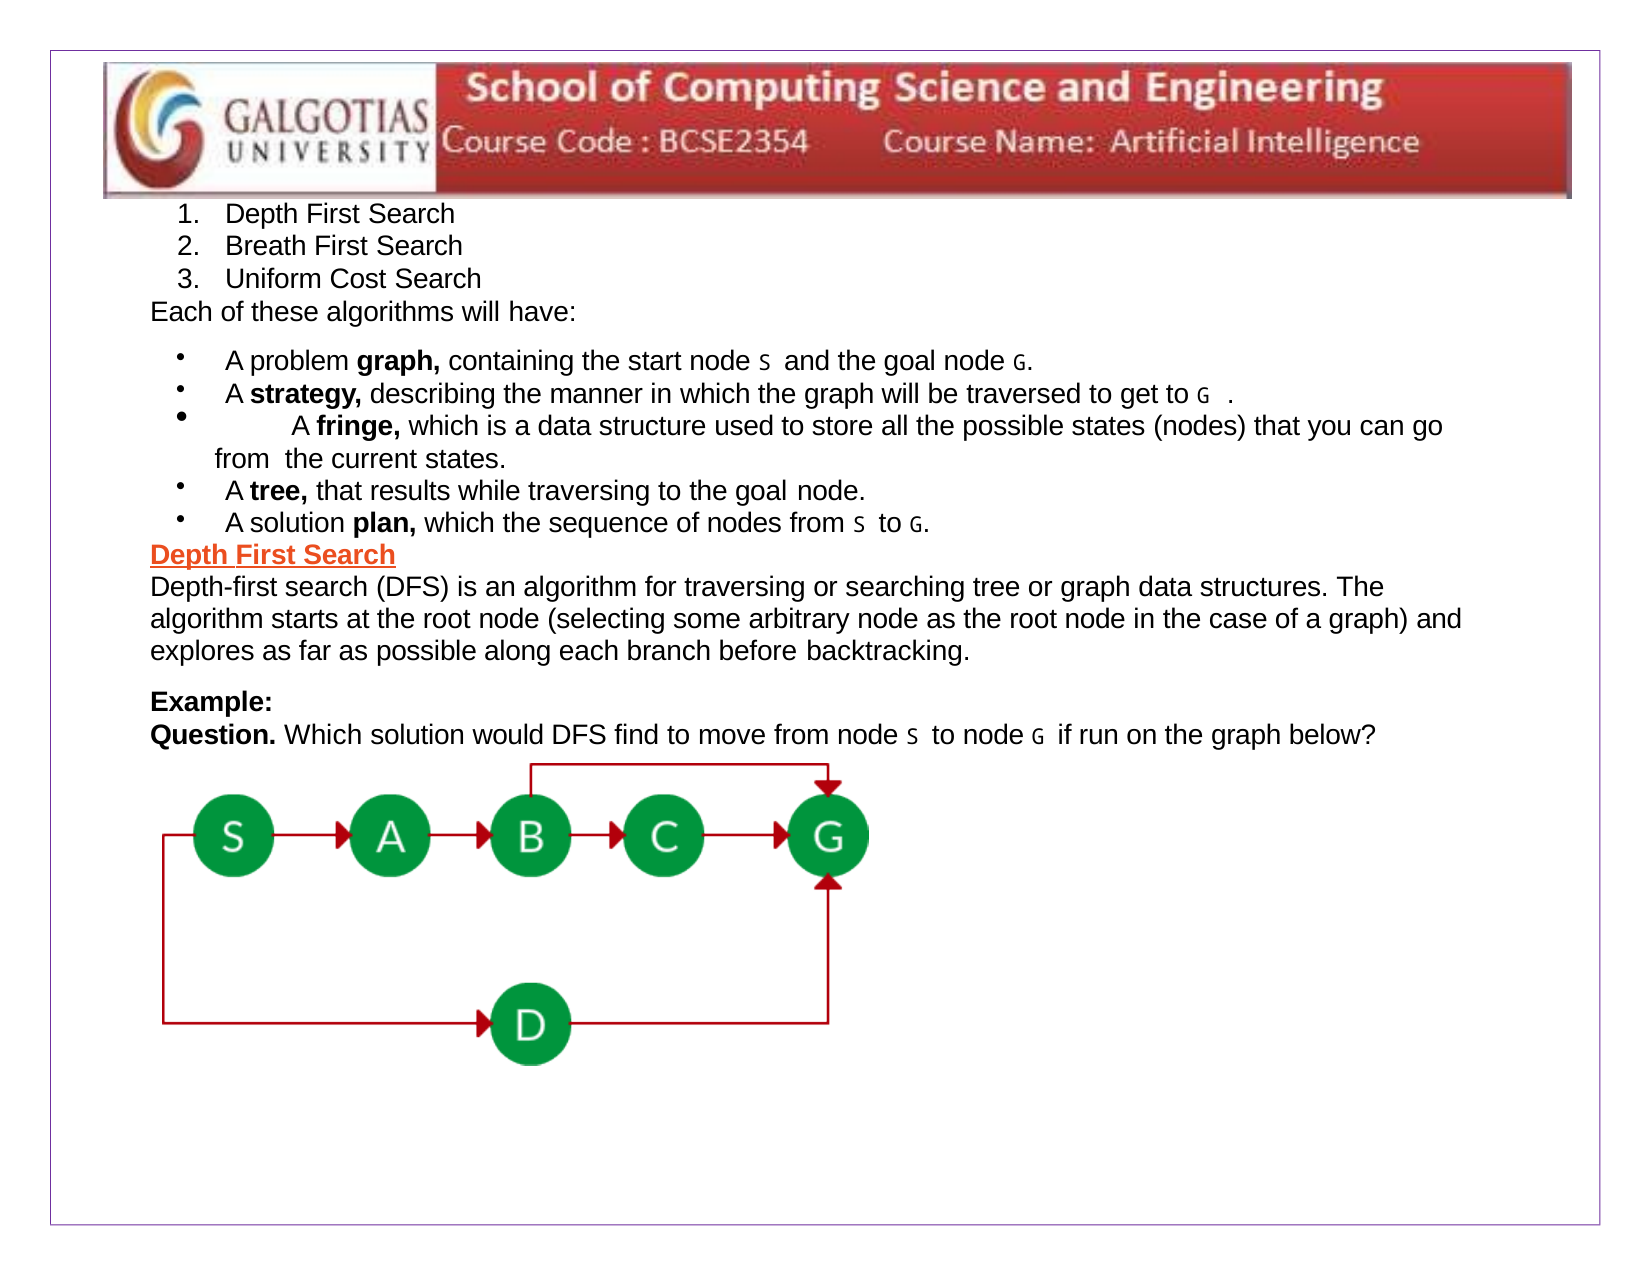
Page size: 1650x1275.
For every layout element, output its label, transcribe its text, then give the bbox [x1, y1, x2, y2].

picture [162, 763, 869, 1067]
text_box Depth First Search Breath First Search Uniform Cost Search Each of these algorithms will have: A problem graph, containing the start node S and the goal node G. A strategy, describing the manner in which the graph will be traversed to get to G . A fringe, which is a data structure used to store all the possible states (nodes) that you can go from the current states. A tree, that results while traversing to the goal node. A solution plan, which the sequence of nodes from S to G. Depth First Search Depth-first search (DFS) is an algorithm for traversing or searching tree or graph data structures. The algorithm starts at the root node (selecting some arbitrary node as the root node in the case of a graph) and explores as far as possible along each branch before backtracking. Example: Question. Which solution would DFS find to move from node S to node G if run on the graph below? [147, 193, 1487, 750]
picture [103, 62, 1572, 199]
